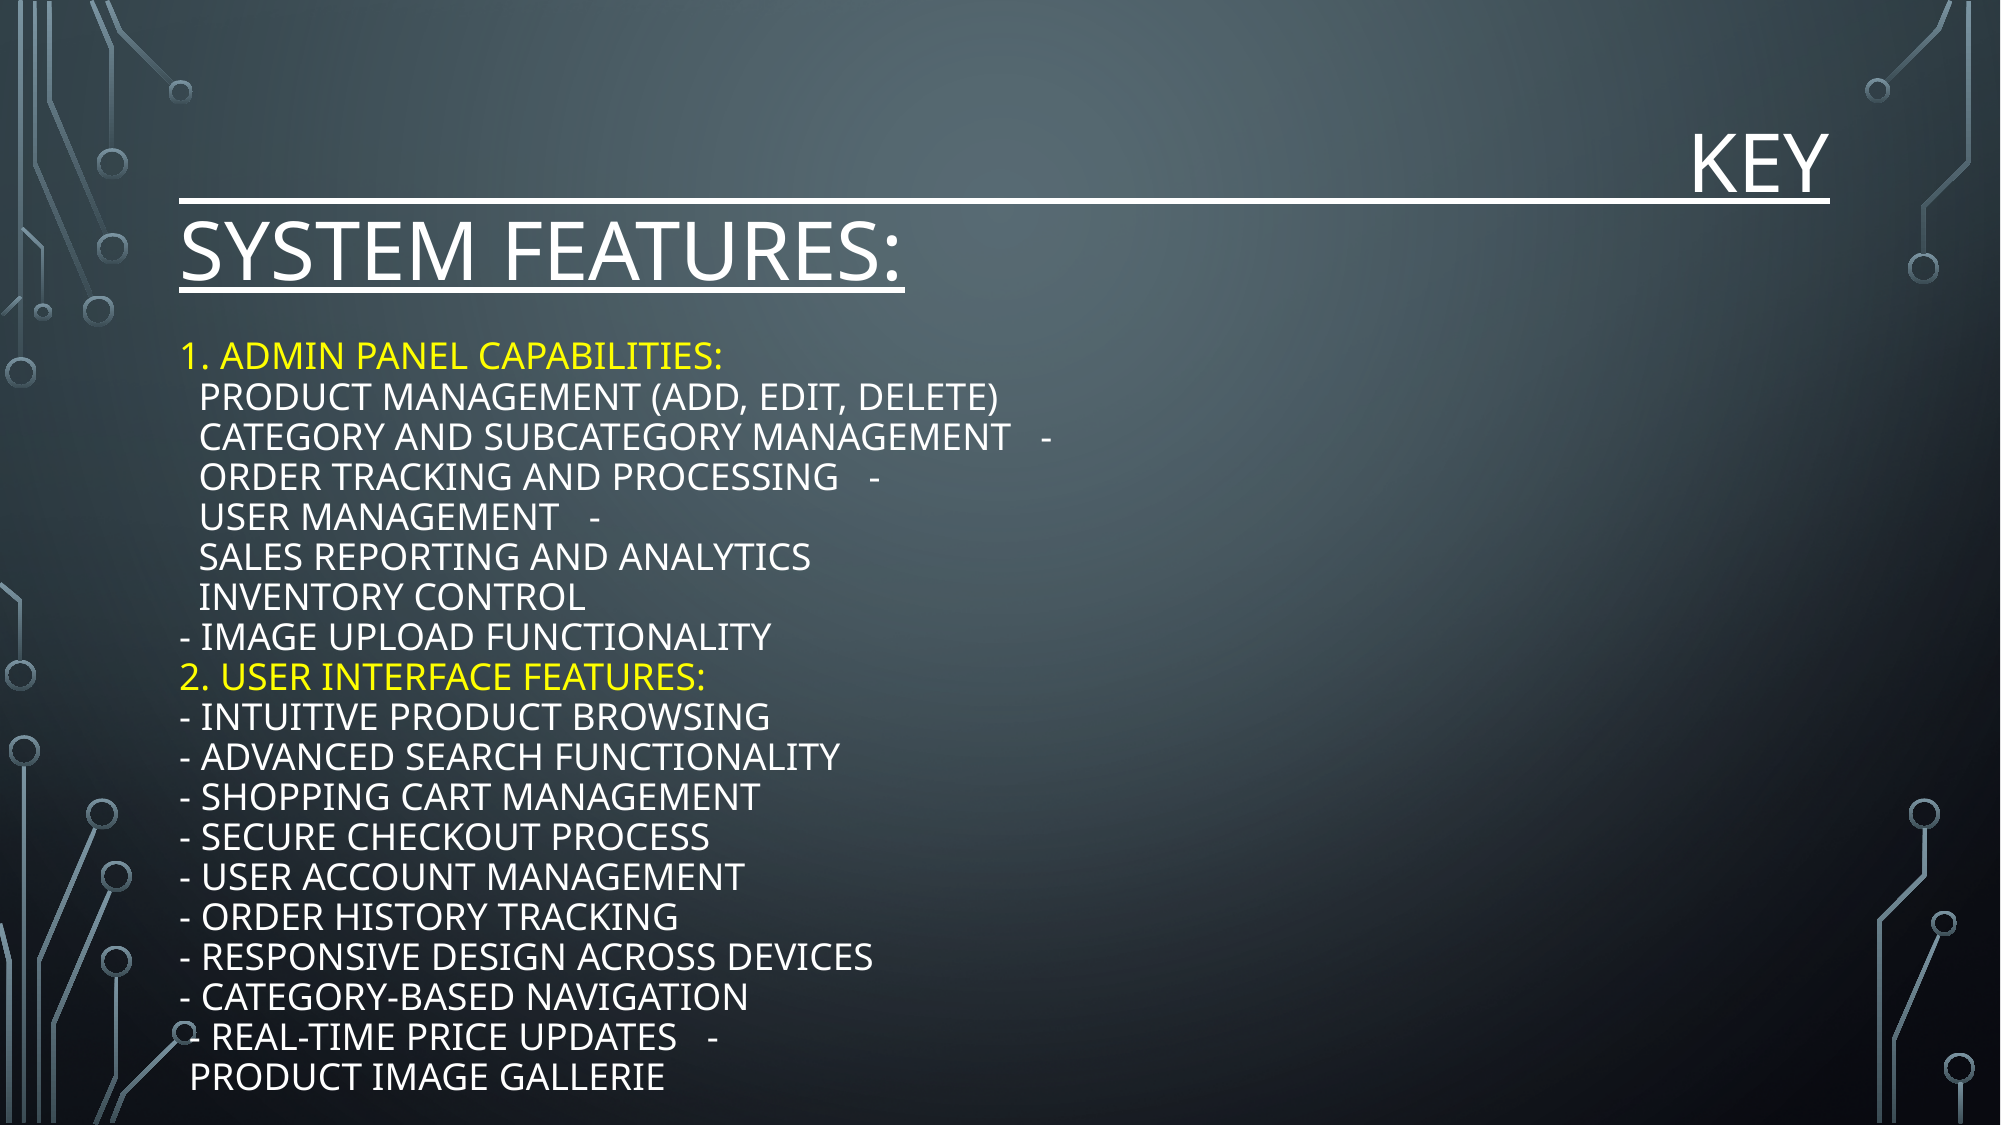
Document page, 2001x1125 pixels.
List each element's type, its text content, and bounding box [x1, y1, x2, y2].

title Key System Features: 1. Admin Panel Capabilities: Product management (Add, Edit, Delete) Category and subcategory management - Order tracking and processing - User management - Sales reporting and analytics Inventory control - Image upload functionality 2. User Interface Features: - Intuitive product browsing - Advanced search functionality - Shopping cart management - Secure checkout process - User account management - Order history tracking - Responsive design across devices - Category-based navigation - Real-time price updates - Product image gallerie [164, 106, 1944, 1107]
